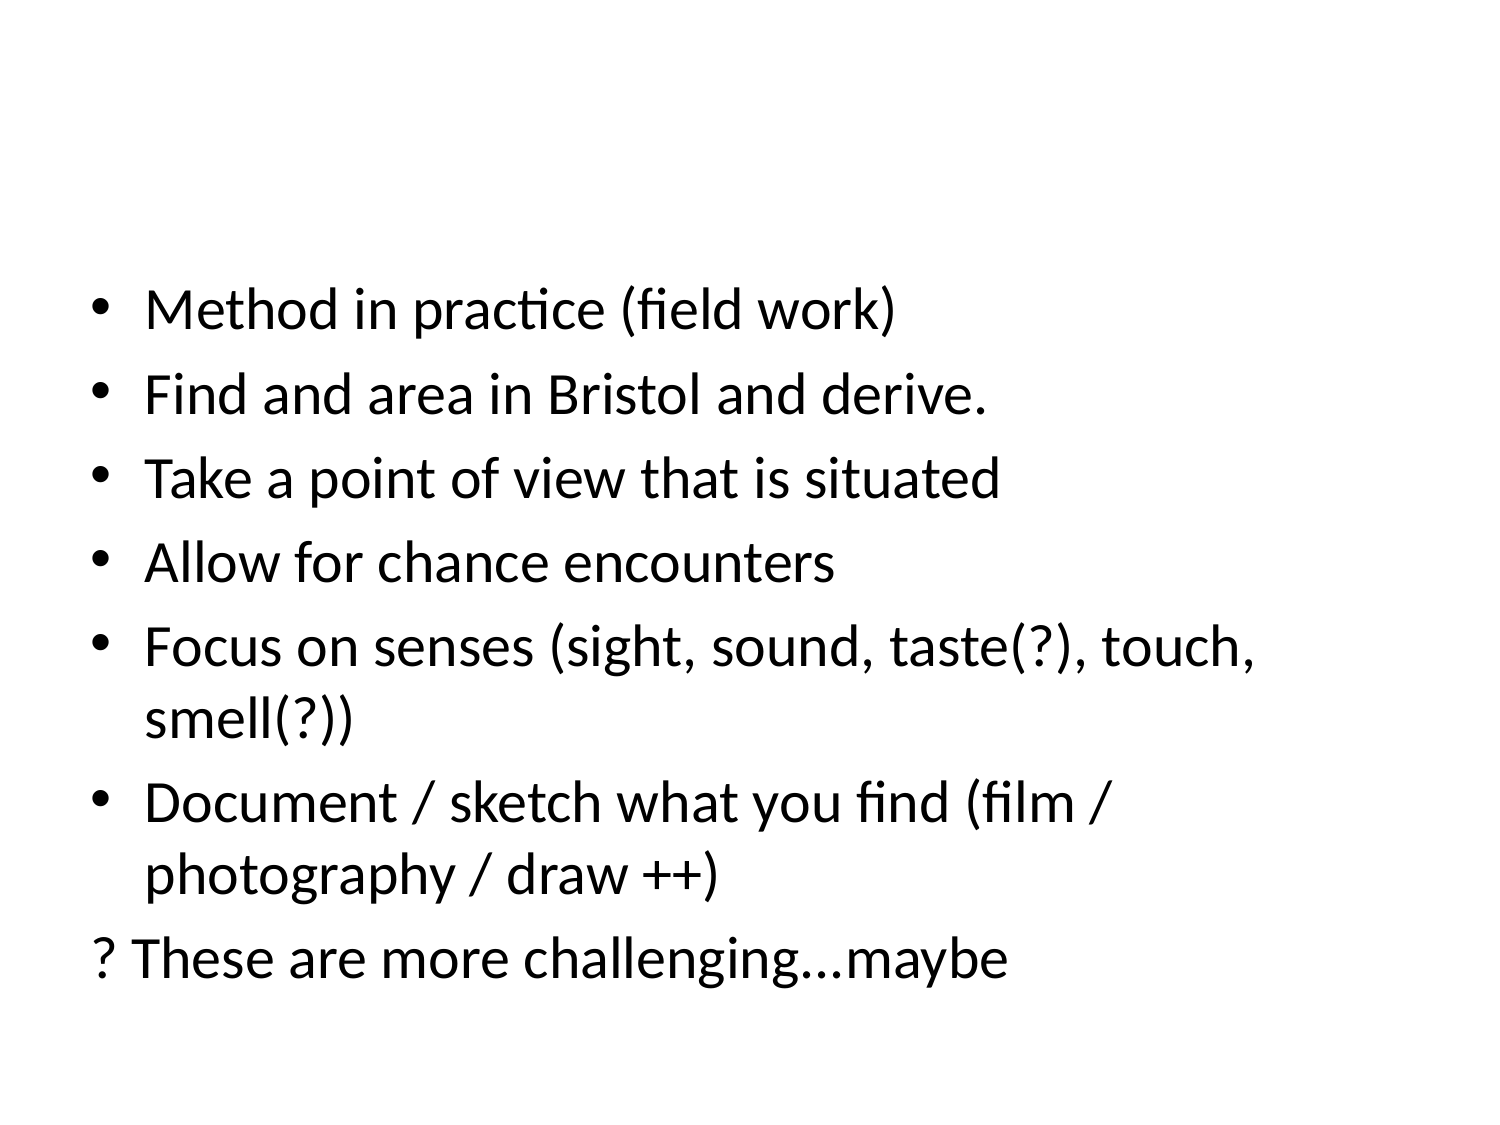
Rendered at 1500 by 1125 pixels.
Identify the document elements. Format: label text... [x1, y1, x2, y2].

list Method in practice (field work) Find and area in Bristol and derive. Take a point of view that is situated Allow for chance encounters Focus on senses (sight, sound, taste(?), touch, smell(?)) Document / sketch what you find (film / photography / draw ++) ? These are more challenging...maybe [75, 262, 1425, 1005]
